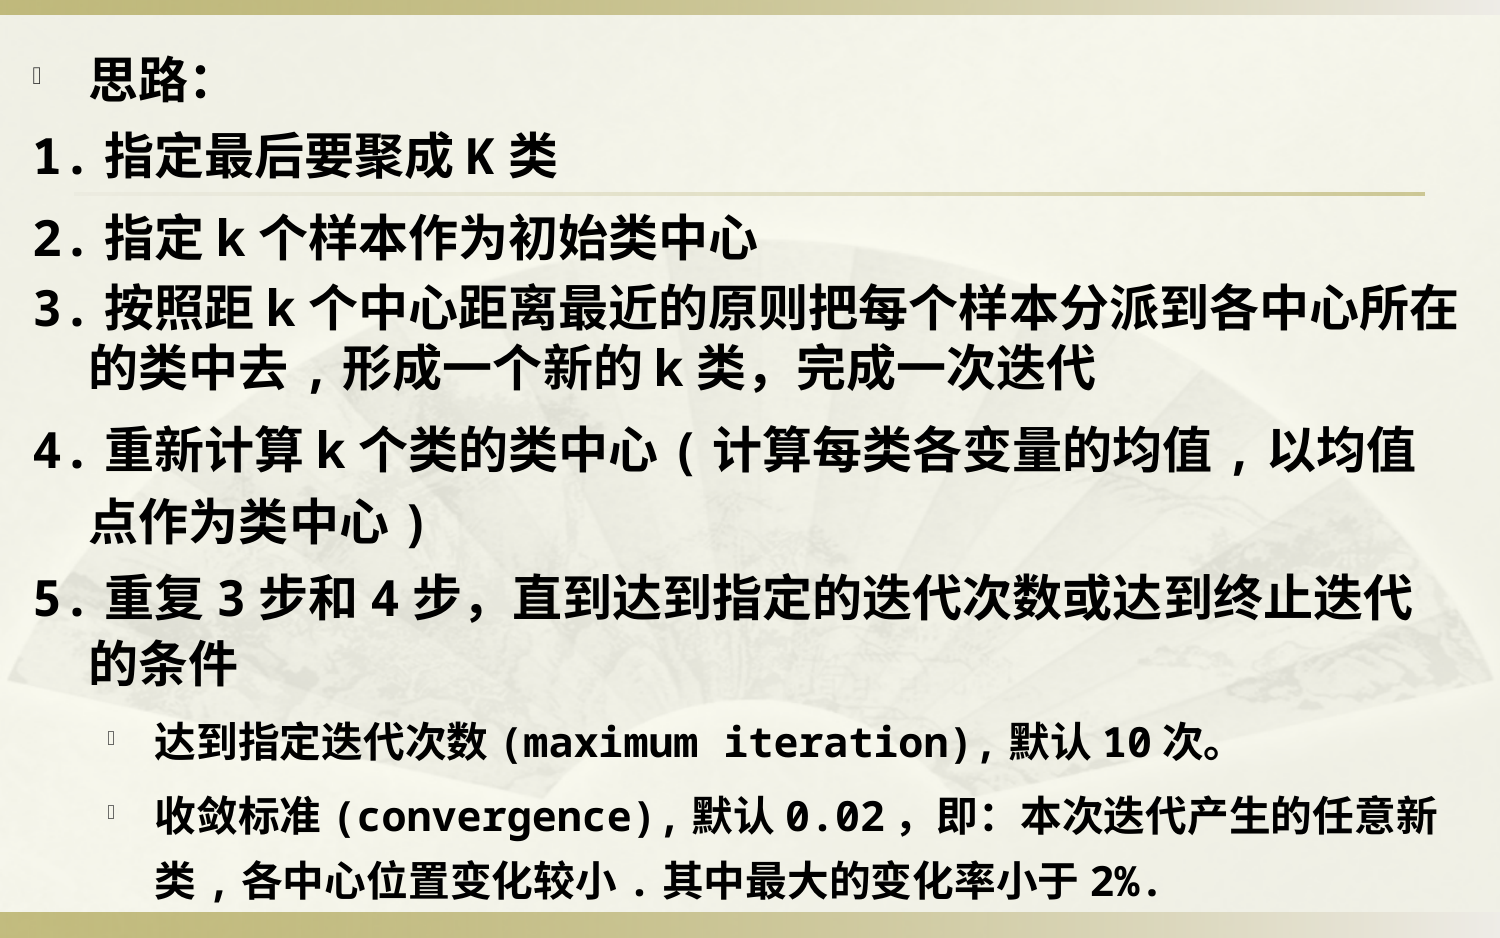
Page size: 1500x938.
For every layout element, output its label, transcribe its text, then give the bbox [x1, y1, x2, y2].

list 思路： 1.指定最后要聚成K类 2.指定k个样本作为初始类中心 3.按照距k个中心距离最近的原则把每个样本分派到各中心所在的类中去,形成一个新的k类，完成一次迭代 4.重新计算k个类的类中心(计算每类各变量的均值,以均值点作为类中心) 5.重复3步和4步，直到达到指定的迭代次数或达到终止迭代的条件 达到指定迭代次数(maximum iteration),默认10次。 收敛标准(convergence),默认0.02，即：本次迭代产生的任意新类,各中心位置变化较小.其中最大的变化率小于2%. [17, 47, 1477, 899]
